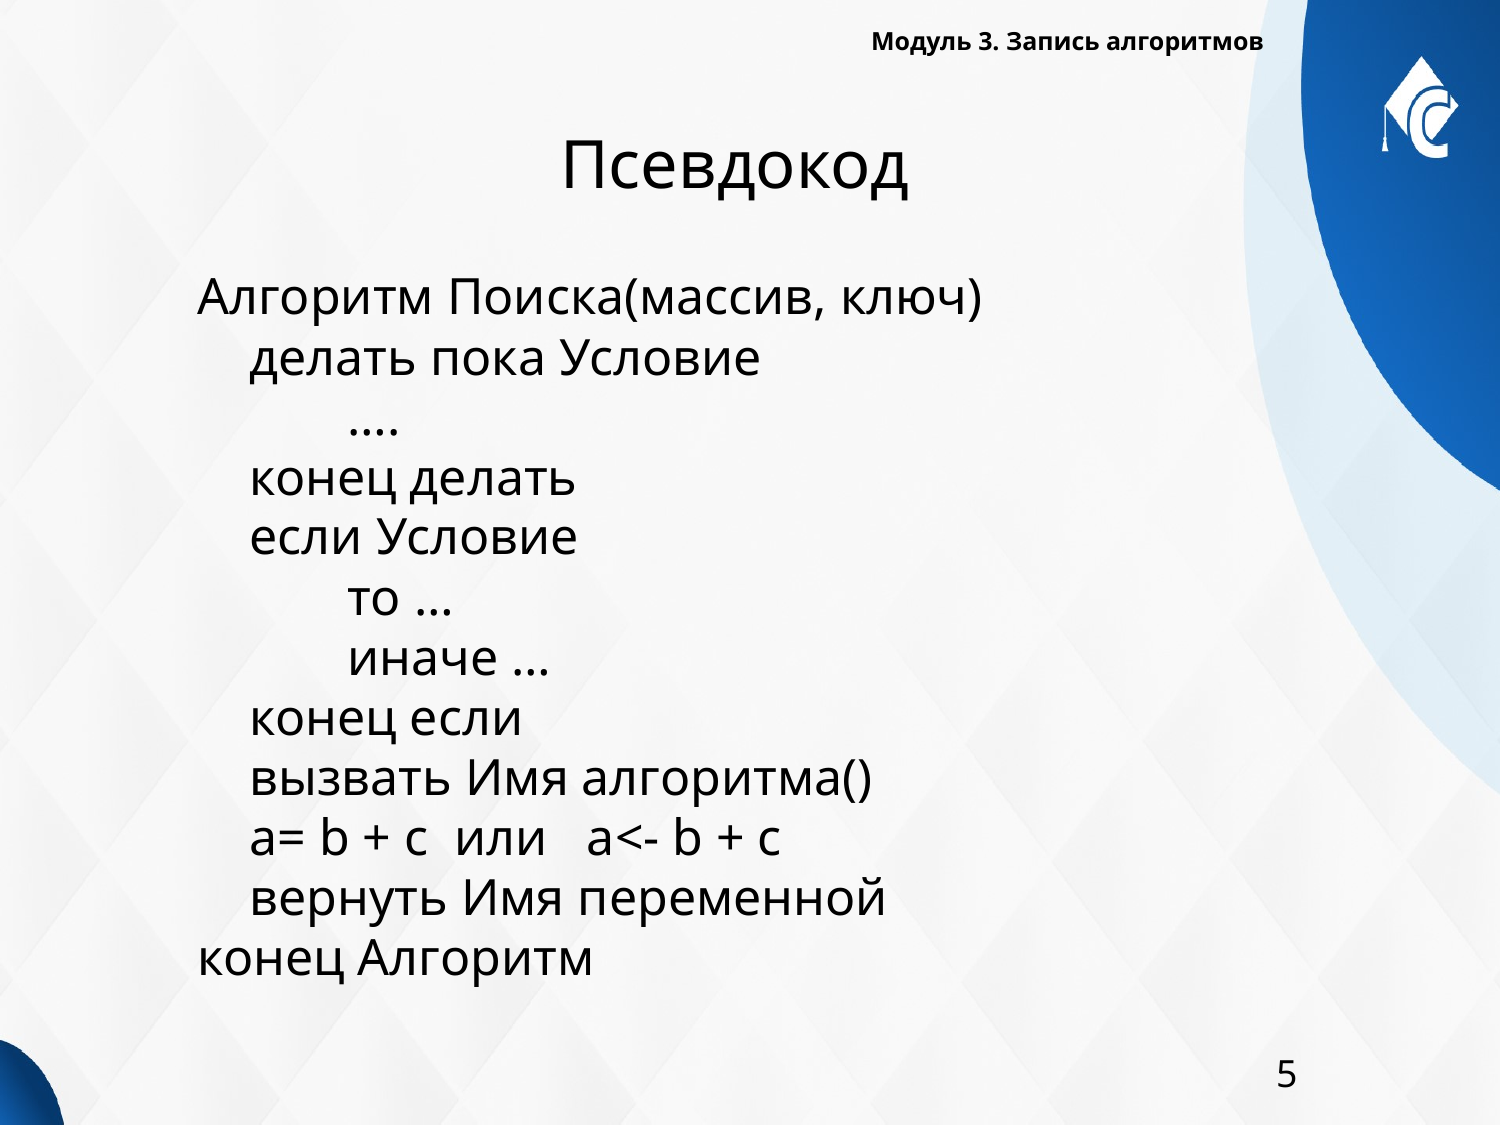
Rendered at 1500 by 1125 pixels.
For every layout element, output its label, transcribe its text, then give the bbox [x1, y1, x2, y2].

text_box Алгоритм Поиска(массив, ключ) делать пока Условие …. конец делать если Условие то … иначе … конец если вызвать Имя алгоритма() а= b + c или а<- b + c вернуть Имя переменной конец Алгоритм [182, 257, 1353, 993]
text_box Псевдокод [147, 96, 1322, 227]
slide_number 5 [962, 1042, 1313, 1121]
picture [0, 0, 1500, 1125]
text_box Модуль 3. Запись алгоритмов [856, 18, 1280, 63]
